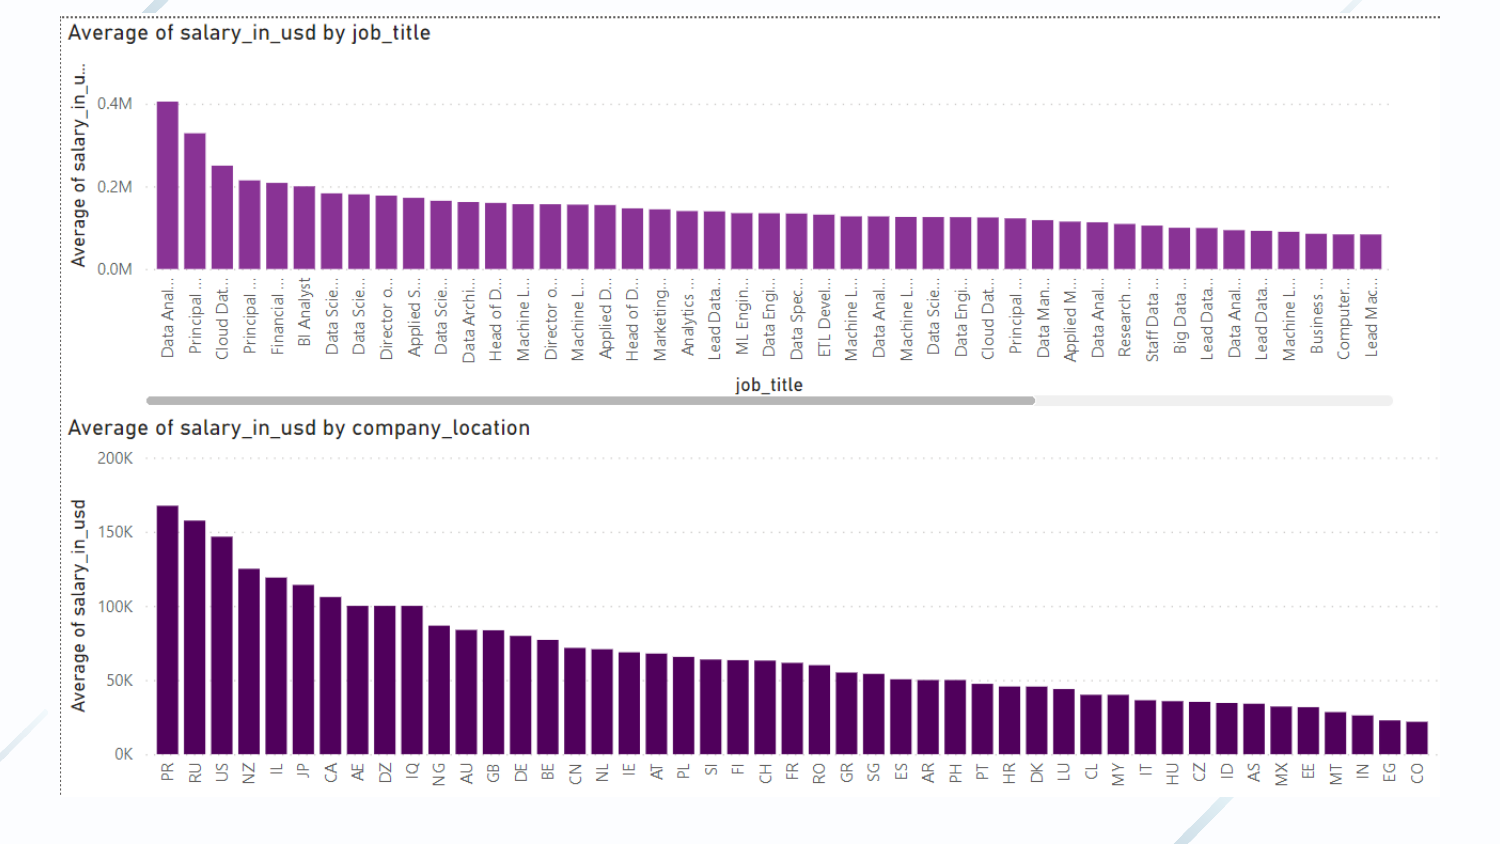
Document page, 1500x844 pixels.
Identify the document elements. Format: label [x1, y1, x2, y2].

picture [59, 12, 1441, 798]
